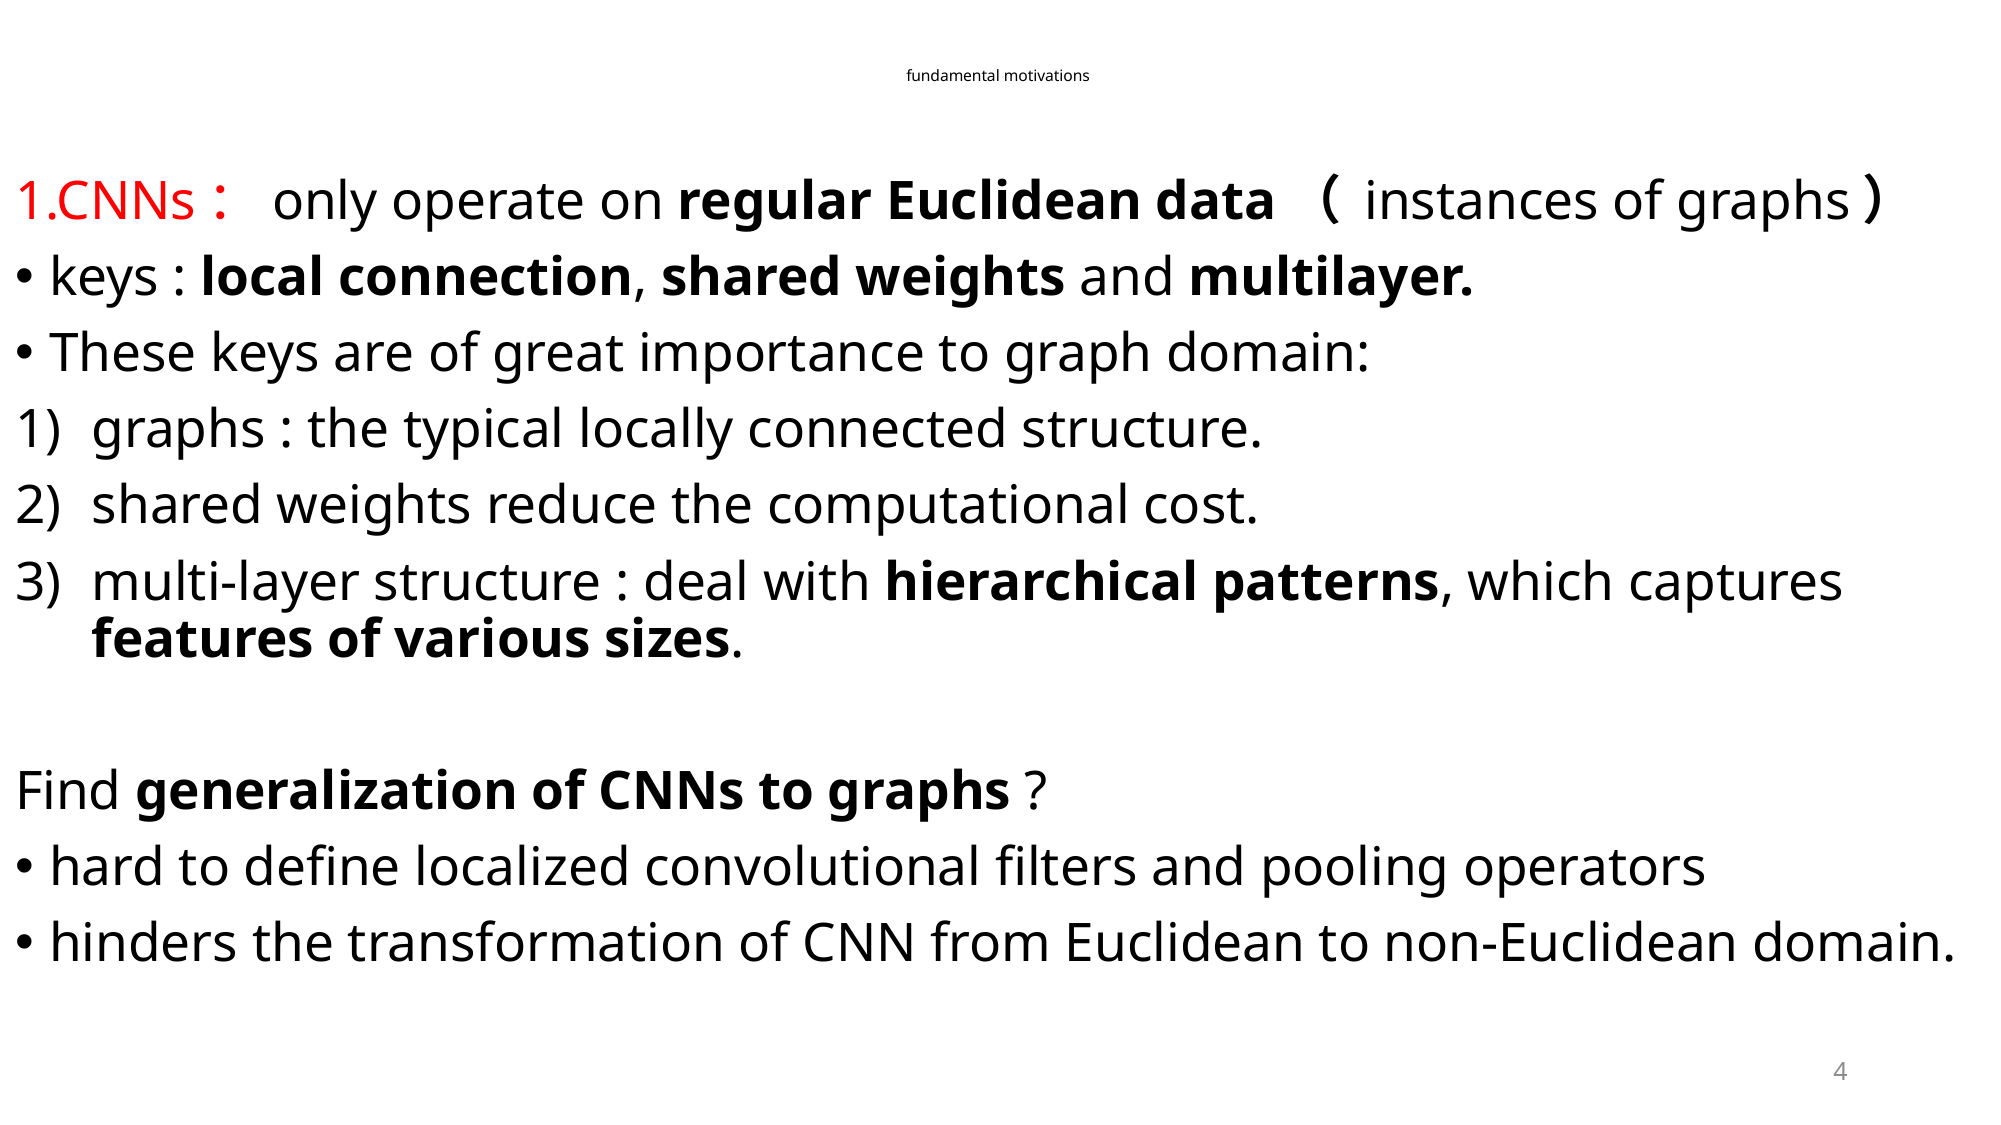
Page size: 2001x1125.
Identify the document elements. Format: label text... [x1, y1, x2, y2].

list 1.CNNs：only operate on regular Euclidean data（ instances of graphs） keys : local connection, shared weights and multilayer. These keys are of great importance to graph domain: graphs : the typical locally connected structure. shared weights reduce the computational cost. multi-layer structure : deal with hierarchical patterns, which captures features of various sizes. Find generalization of CNNs to graphs ? hard to define localized convolutional filters and pooling operators hinders the transformation of CNN from Euclidean to non-Euclidean domain. [0, 166, 1986, 1004]
title fundamental motivations [137, 59, 1863, 112]
slide_number 4 [1412, 1042, 1863, 1103]
